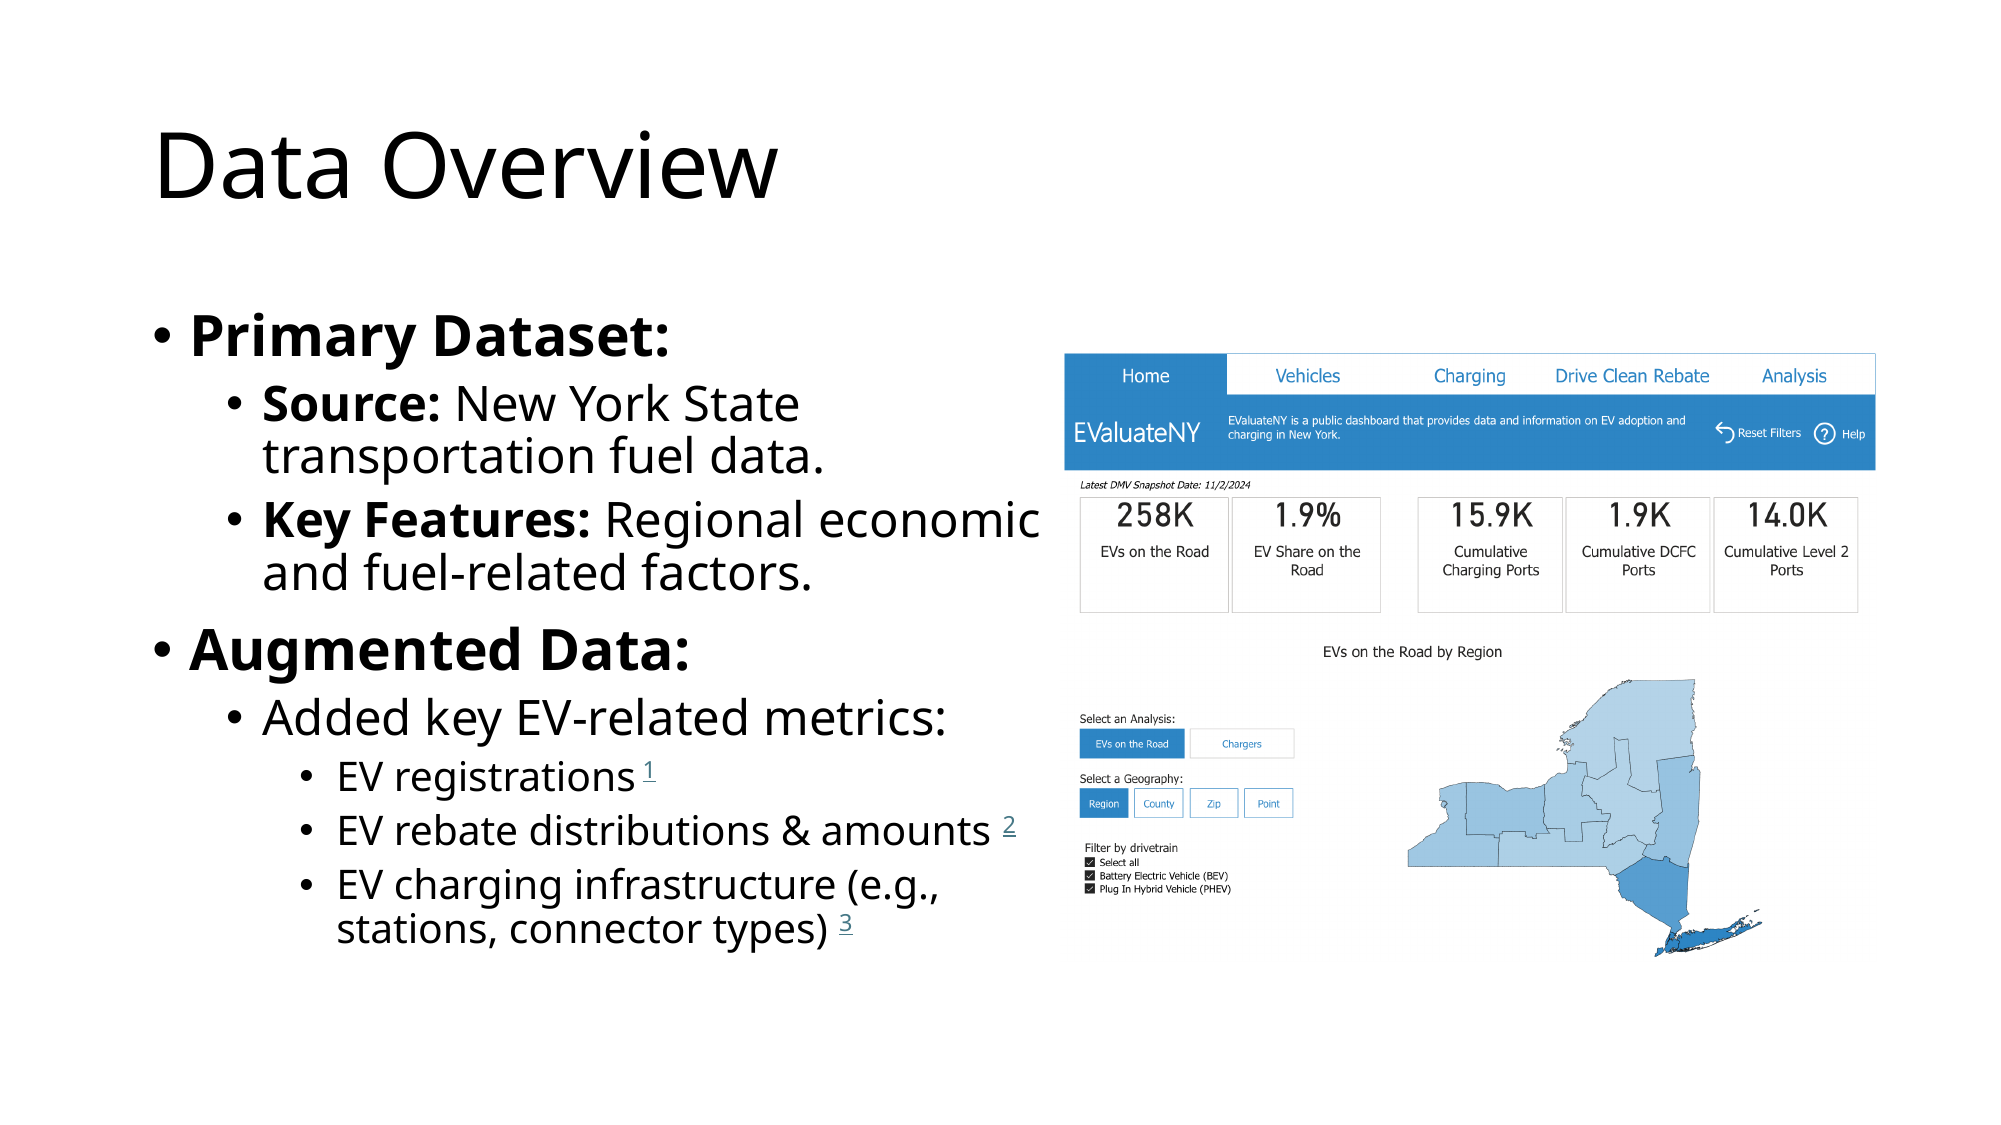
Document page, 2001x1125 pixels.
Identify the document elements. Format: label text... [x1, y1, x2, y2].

picture [1059, 349, 1877, 963]
list Primary Dataset: Source: New York State transportation fuel data. Key Features: Regional economic and fuel-related factors. Augmented Data: Added key EV-related metrics: EV registrations 1 EV rebate distributions & amounts 2 EV charging infrastructure (e.g., stations, connector types) 3 [137, 299, 1061, 1014]
title Data Overview [137, 59, 1863, 278]
